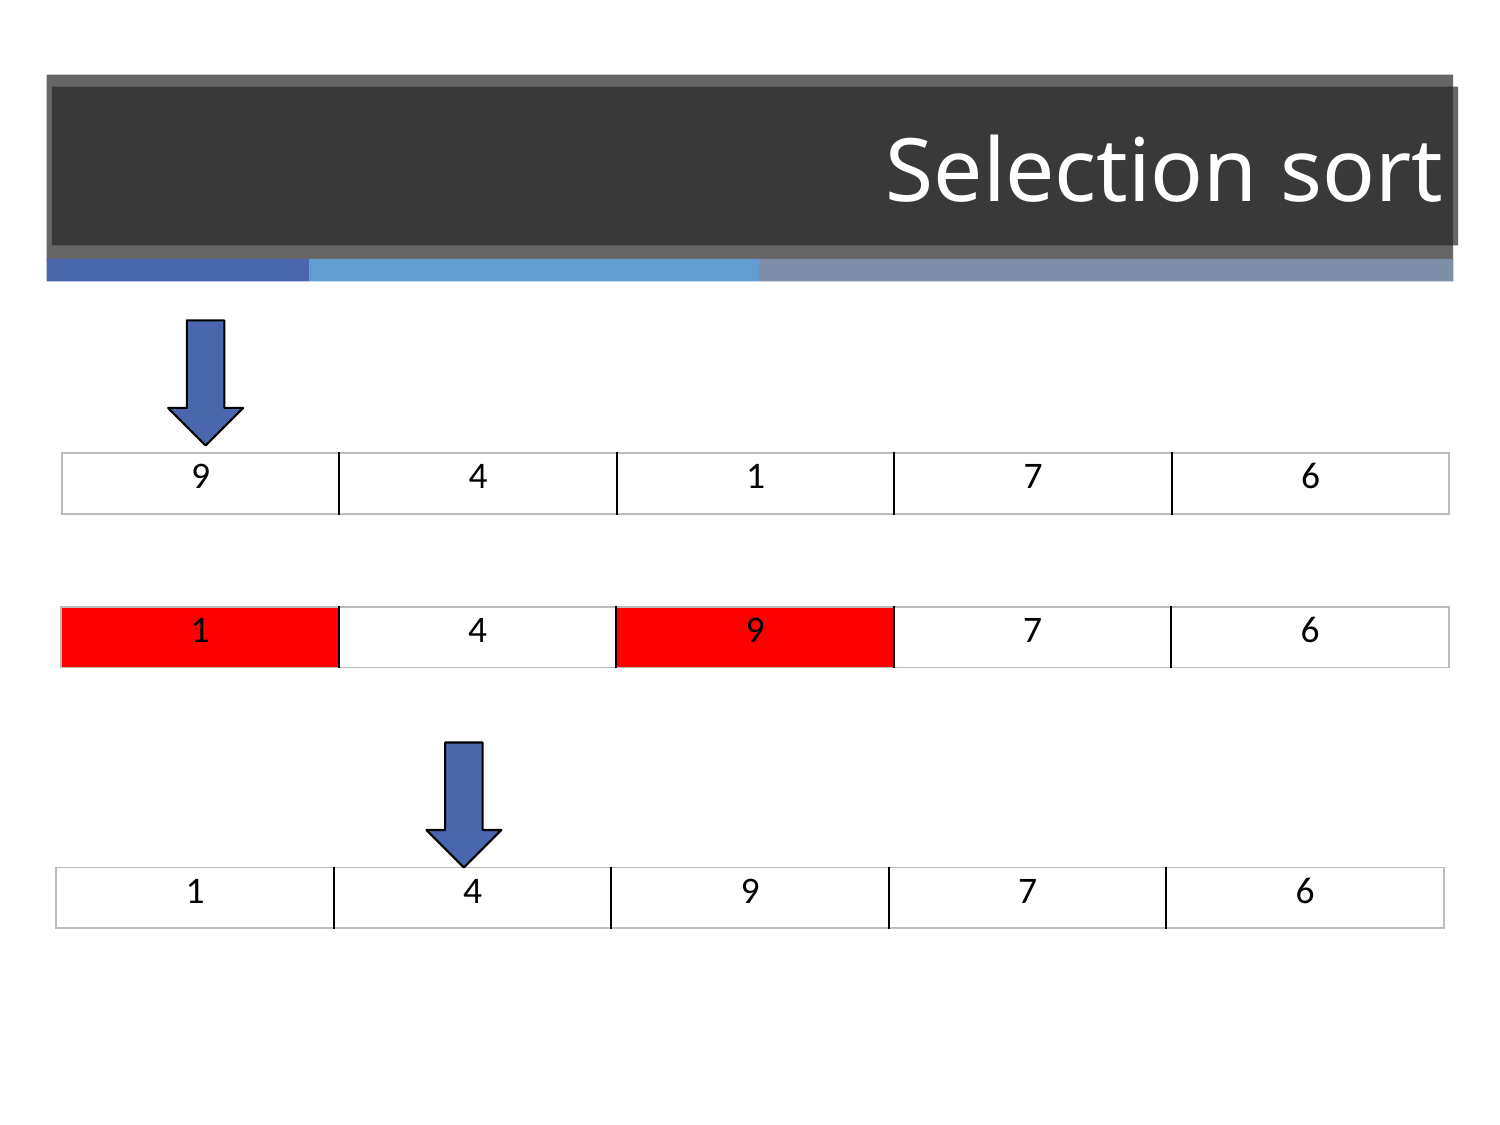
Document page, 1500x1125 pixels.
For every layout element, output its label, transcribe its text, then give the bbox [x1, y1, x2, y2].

table_header 7 [890, 868, 1165, 927]
table_header 9 [612, 868, 888, 927]
table_header 9 [617, 608, 893, 667]
table_header 7 [895, 454, 1171, 513]
table_header 1 [57, 868, 333, 927]
table_header 1 [618, 454, 893, 513]
table_header 6 [1172, 608, 1448, 667]
text_box [168, 320, 244, 446]
table_header 4 [340, 454, 616, 513]
table_header 9 [63, 454, 338, 513]
table_header 4 [340, 608, 615, 667]
table_header 1 [62, 608, 338, 667]
table_header 6 [1173, 454, 1448, 513]
table_header 7 [895, 608, 1170, 667]
table_header 4 [335, 868, 610, 927]
title Selection sort [51, 86, 1459, 246]
table_header 6 [1167, 868, 1443, 927]
text_box [426, 742, 502, 868]
